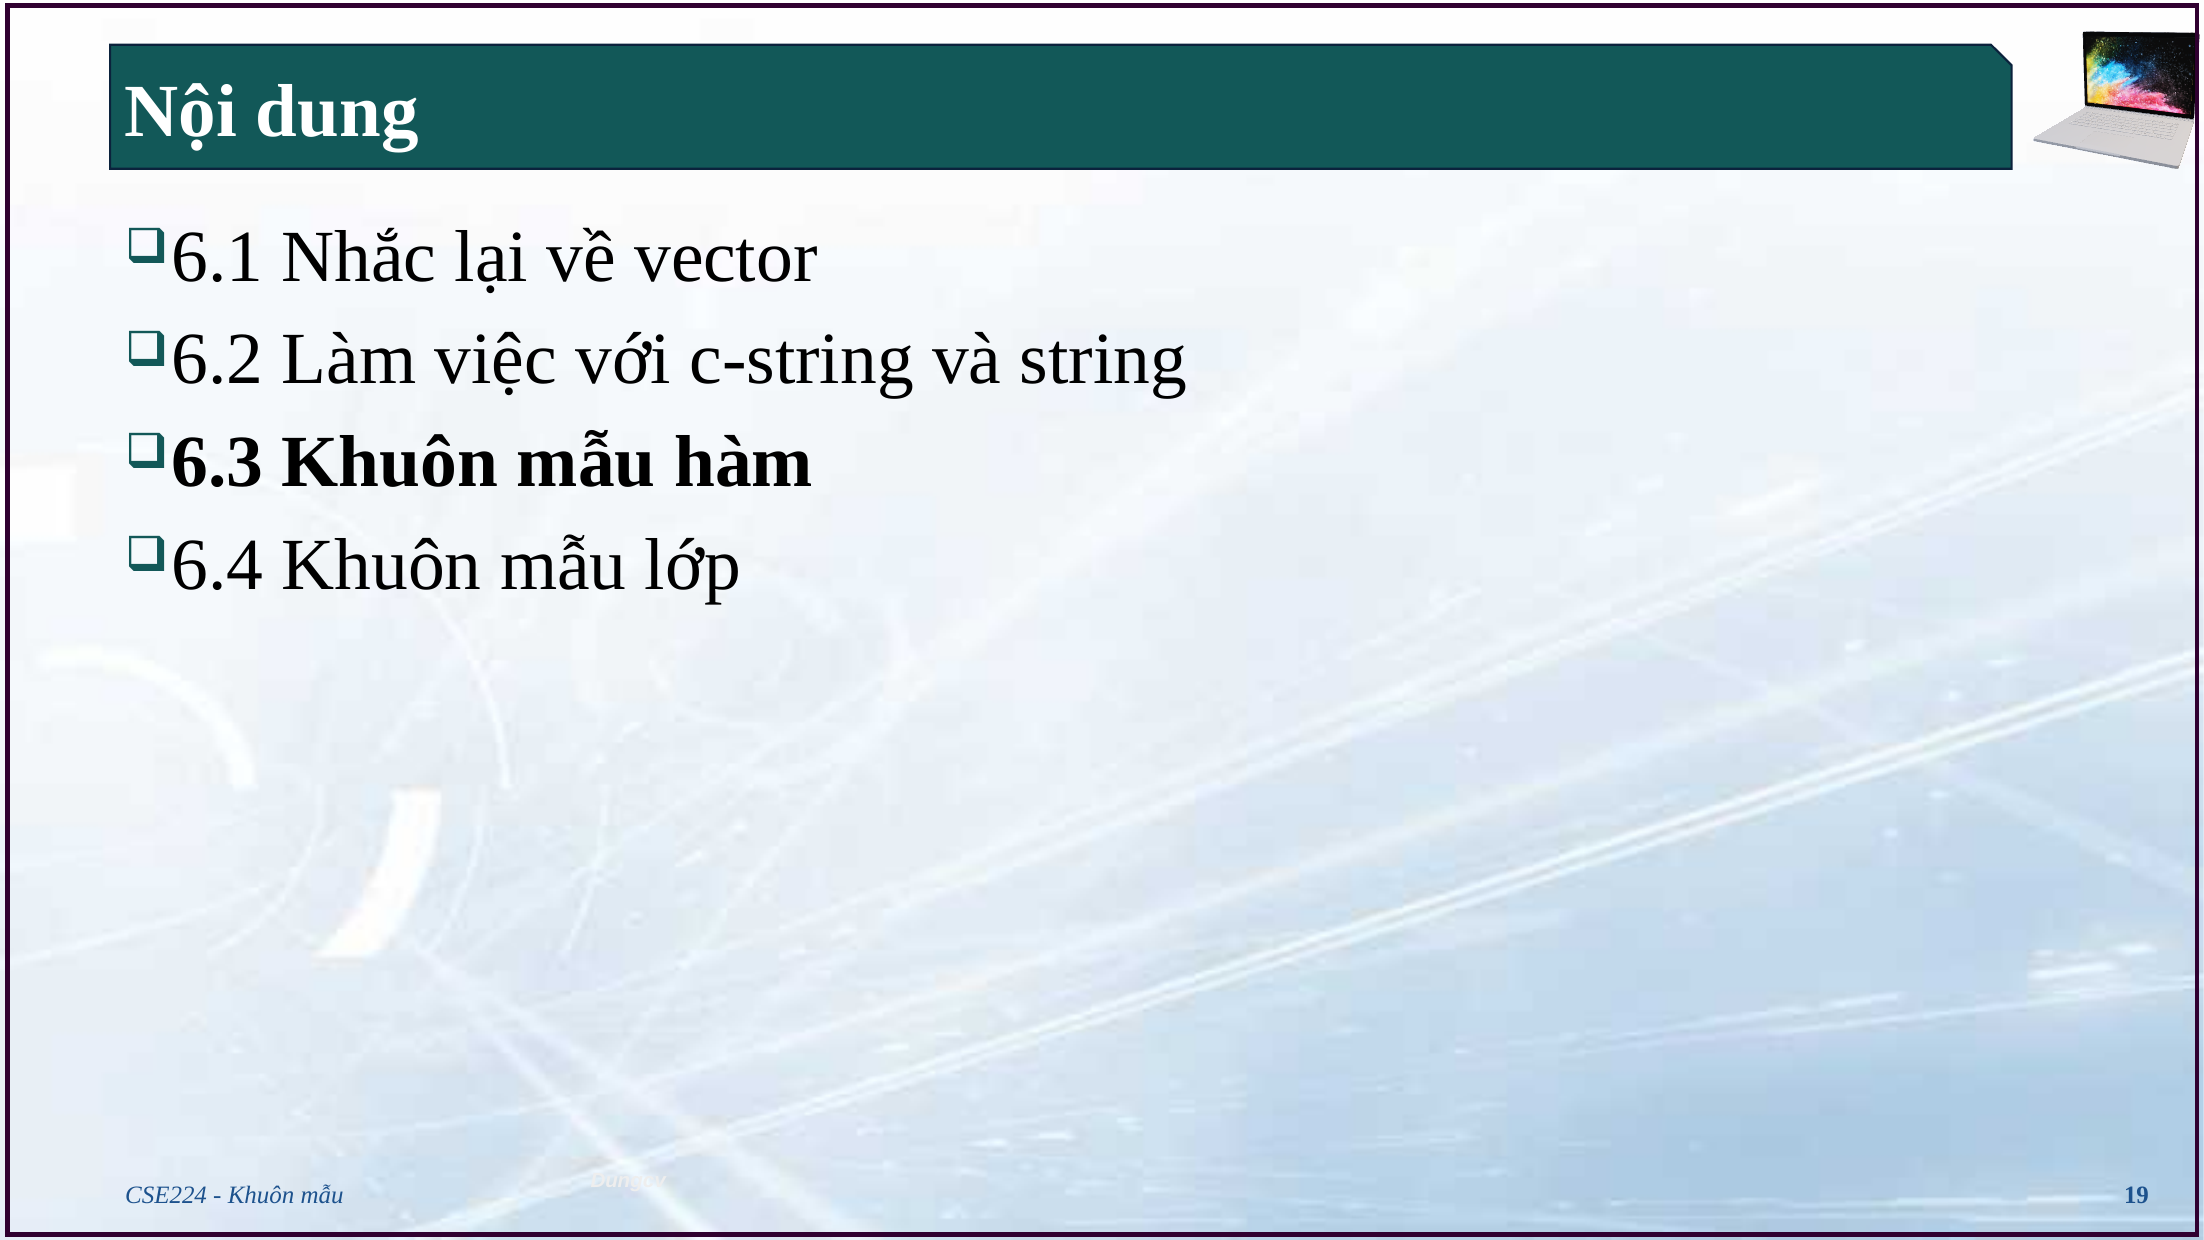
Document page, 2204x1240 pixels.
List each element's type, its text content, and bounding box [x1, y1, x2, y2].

title Nội dung [109, 55, 2002, 158]
picture [0, 0, 2204, 1240]
slide_number 19 [1649, 1171, 2165, 1230]
list 6.1 Nhắc lại về vector 6.2 Làm việc với c-string và string 6.3 Khuôn mẫu hàm 6.4 Khuôn mẫu lớp [110, 200, 2165, 1129]
footer CSE224 - Khuôn mẫu [110, 1171, 808, 1230]
